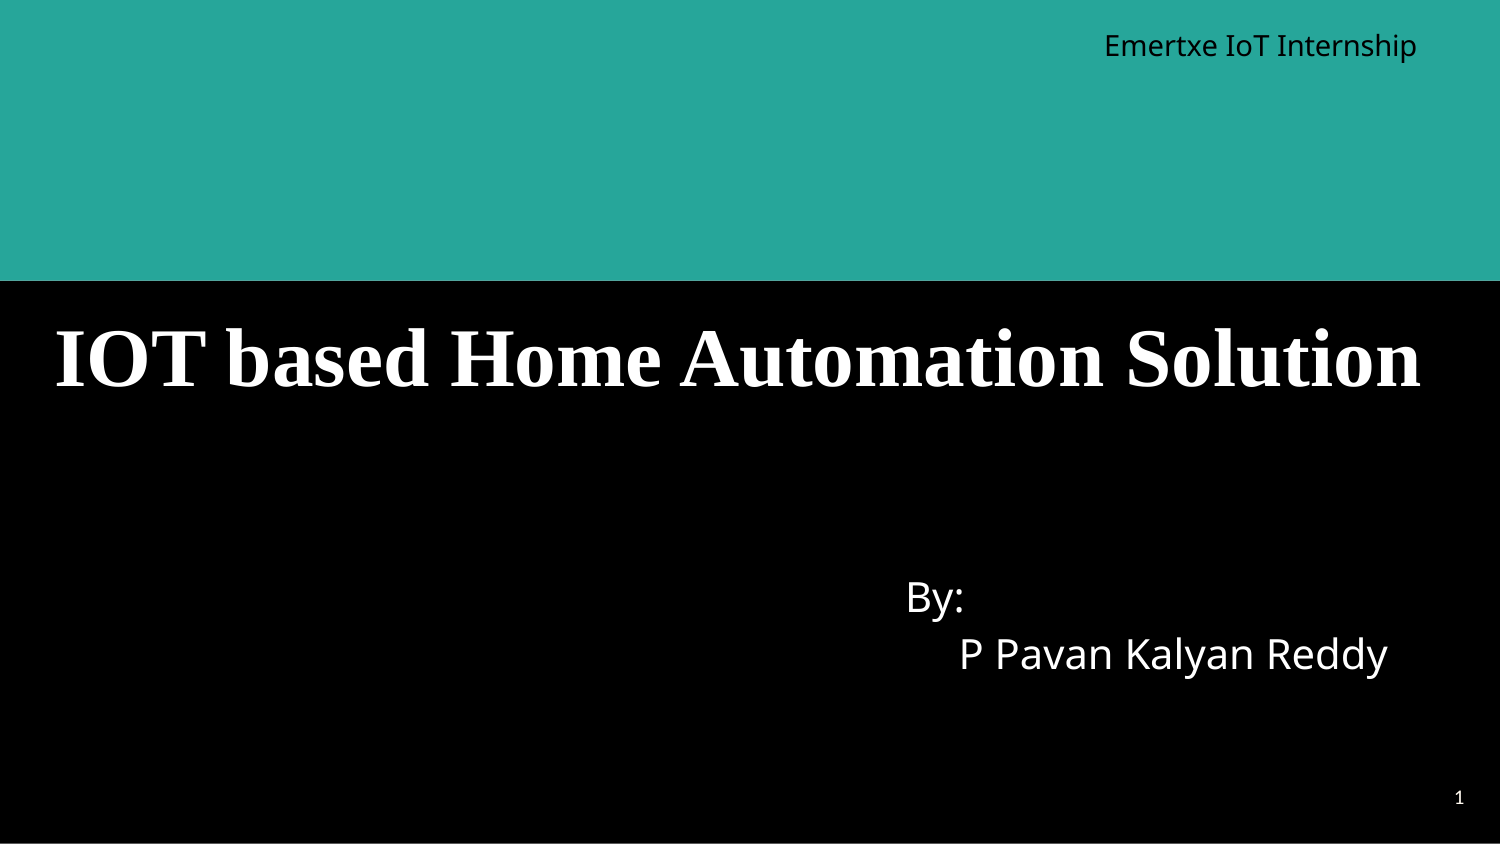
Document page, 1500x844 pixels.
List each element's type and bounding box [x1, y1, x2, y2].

text_box [0, 0, 1500, 844]
